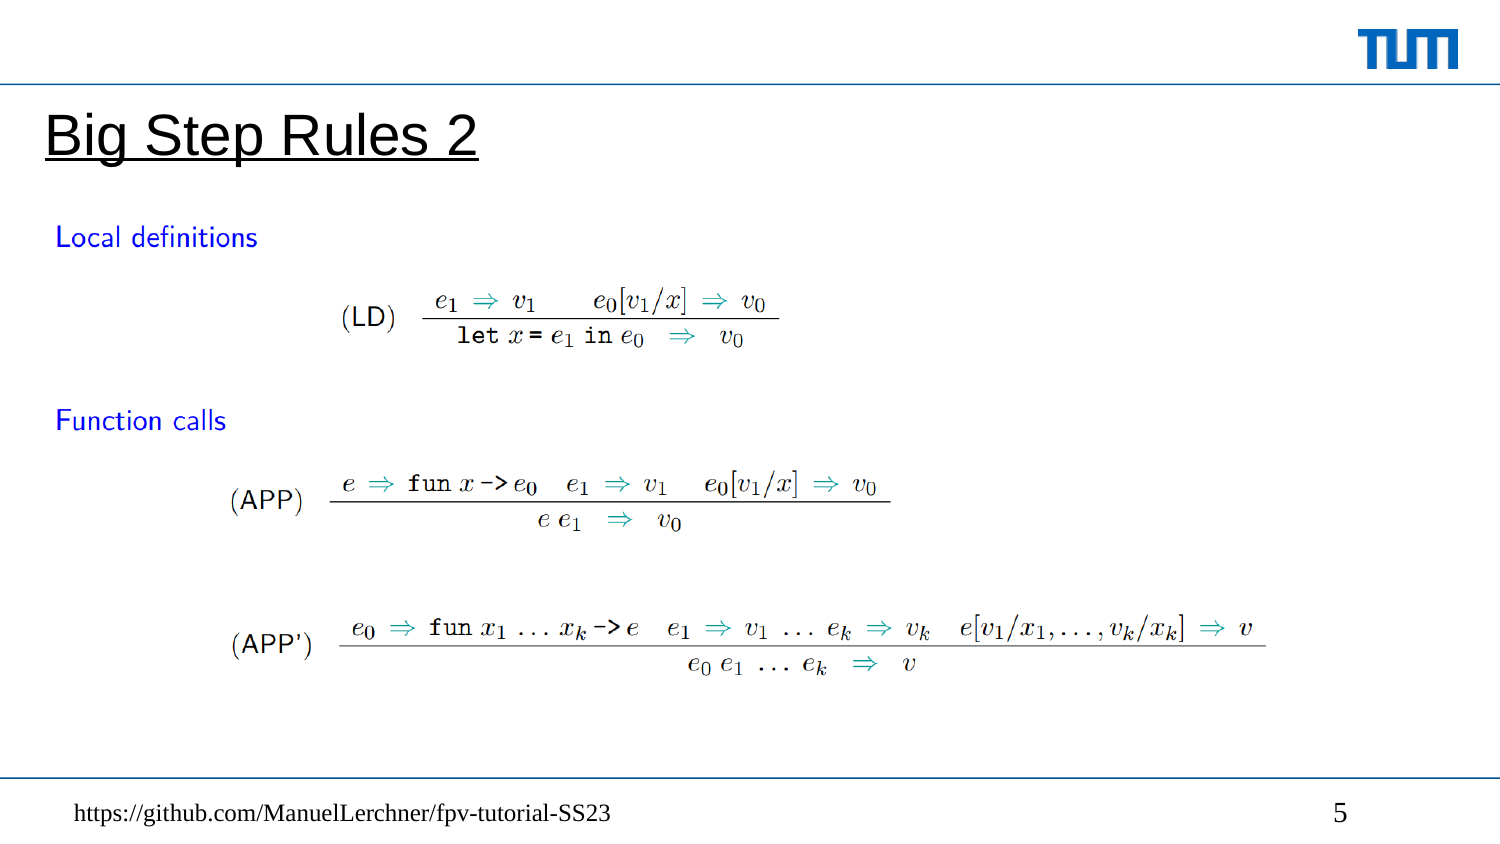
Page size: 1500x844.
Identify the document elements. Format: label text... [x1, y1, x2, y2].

footer https://github.com/ManuelLerchner/fpv-tutorial-SS23 [58, 777, 827, 844]
picture [1358, 29, 1458, 69]
title Big Step Rules 2 [29, 90, 1477, 183]
picture [45, 186, 1281, 689]
